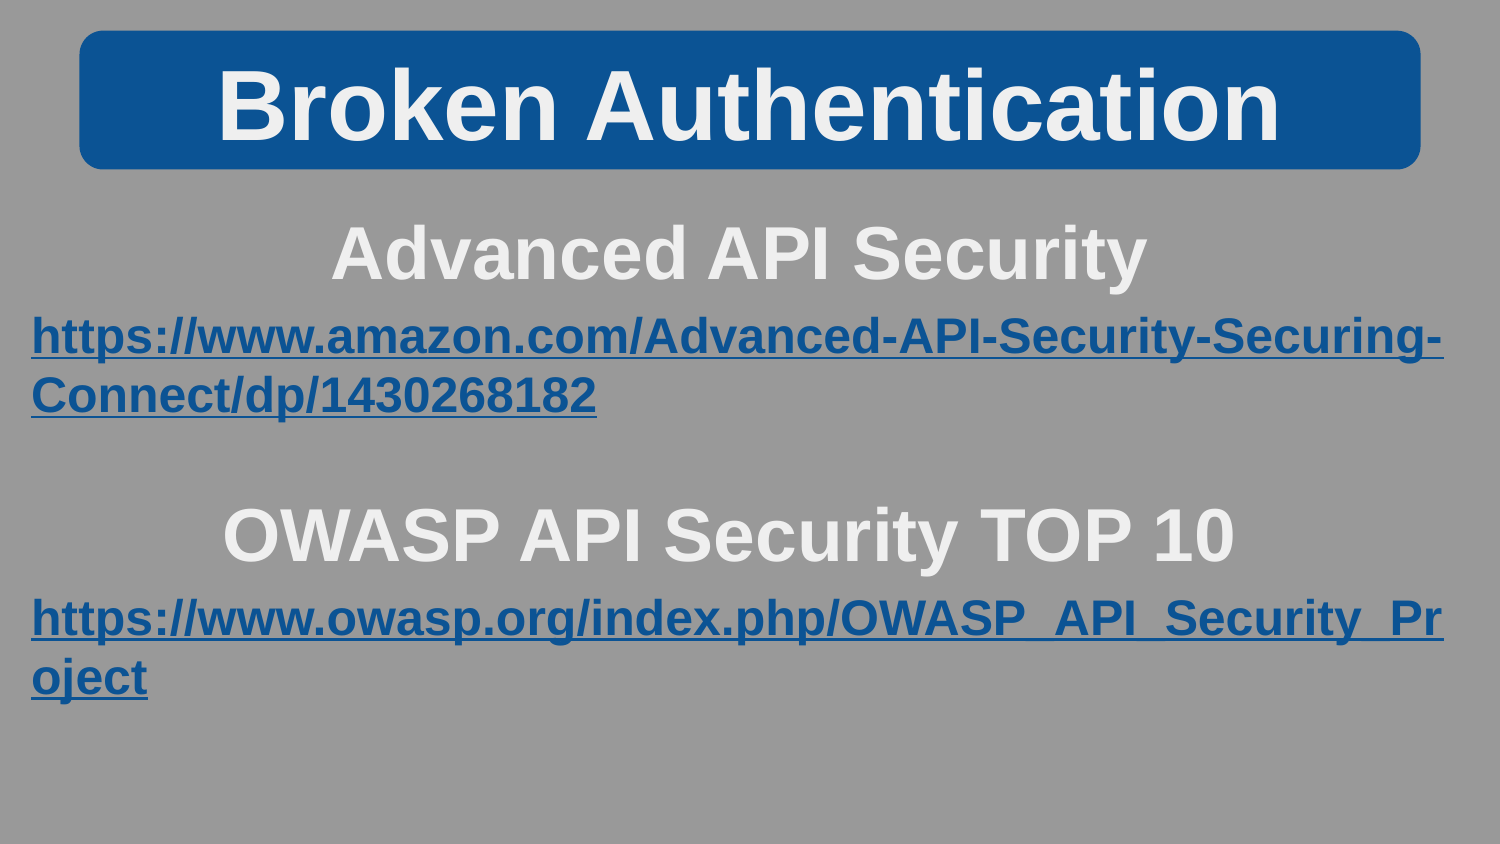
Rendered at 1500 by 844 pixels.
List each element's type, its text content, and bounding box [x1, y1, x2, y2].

text_box Broken Authentication [80, 31, 1420, 169]
text_box Advanced API Security https://www.amazon.com/Advanced-API-Security-Securing-Connect/dp/1430268182 OWASP API Security TOP 10 https://www.owasp.org/index.php/OWASP_API_Security_Project [15, 176, 1464, 688]
